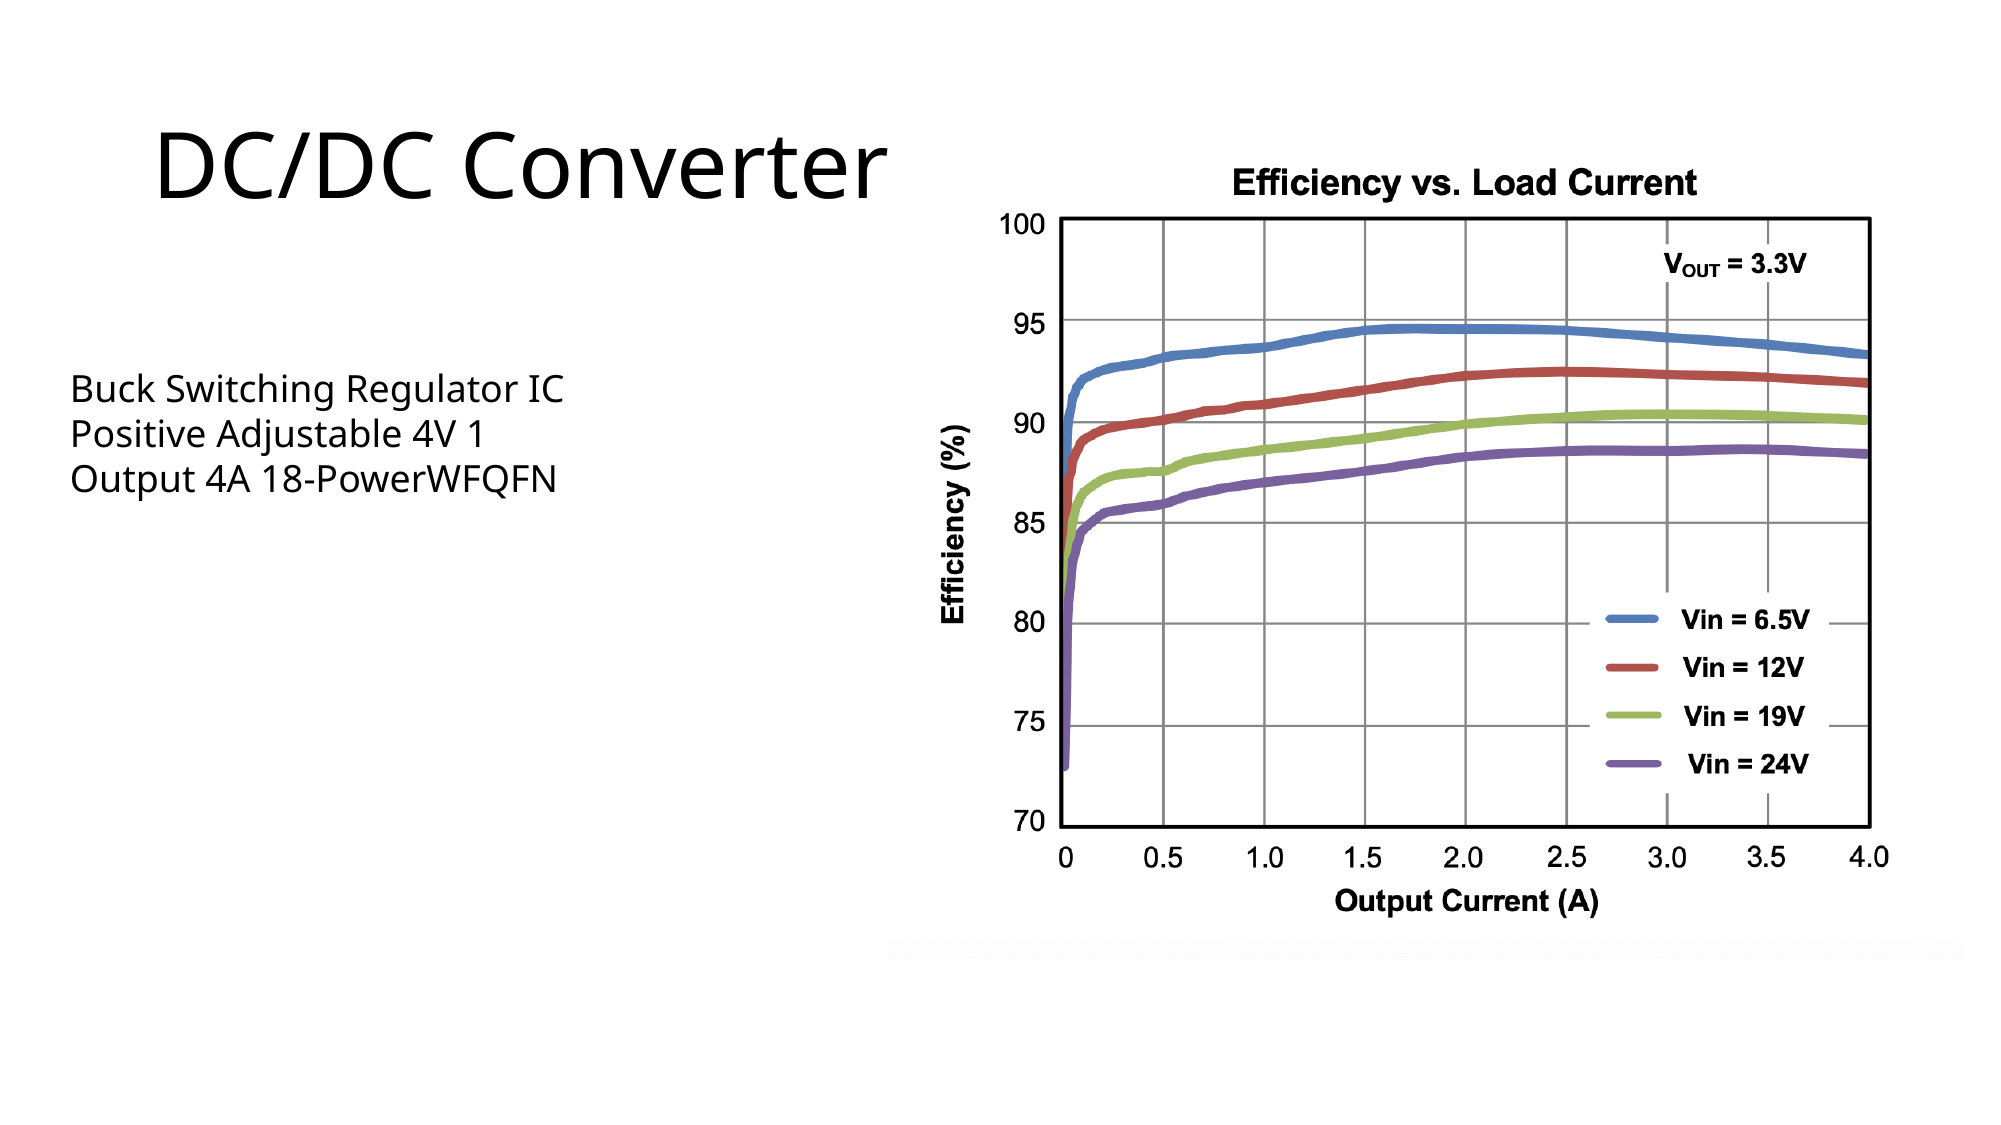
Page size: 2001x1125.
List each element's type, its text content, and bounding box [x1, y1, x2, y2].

title DC/DC Converter 4 [137, 59, 1863, 278]
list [887, 87, 1963, 958]
text_box Buck Switching Regulator IC Positive Adjustable 4V 1 Output 4A 18-PowerWFQFN [55, 357, 628, 507]
